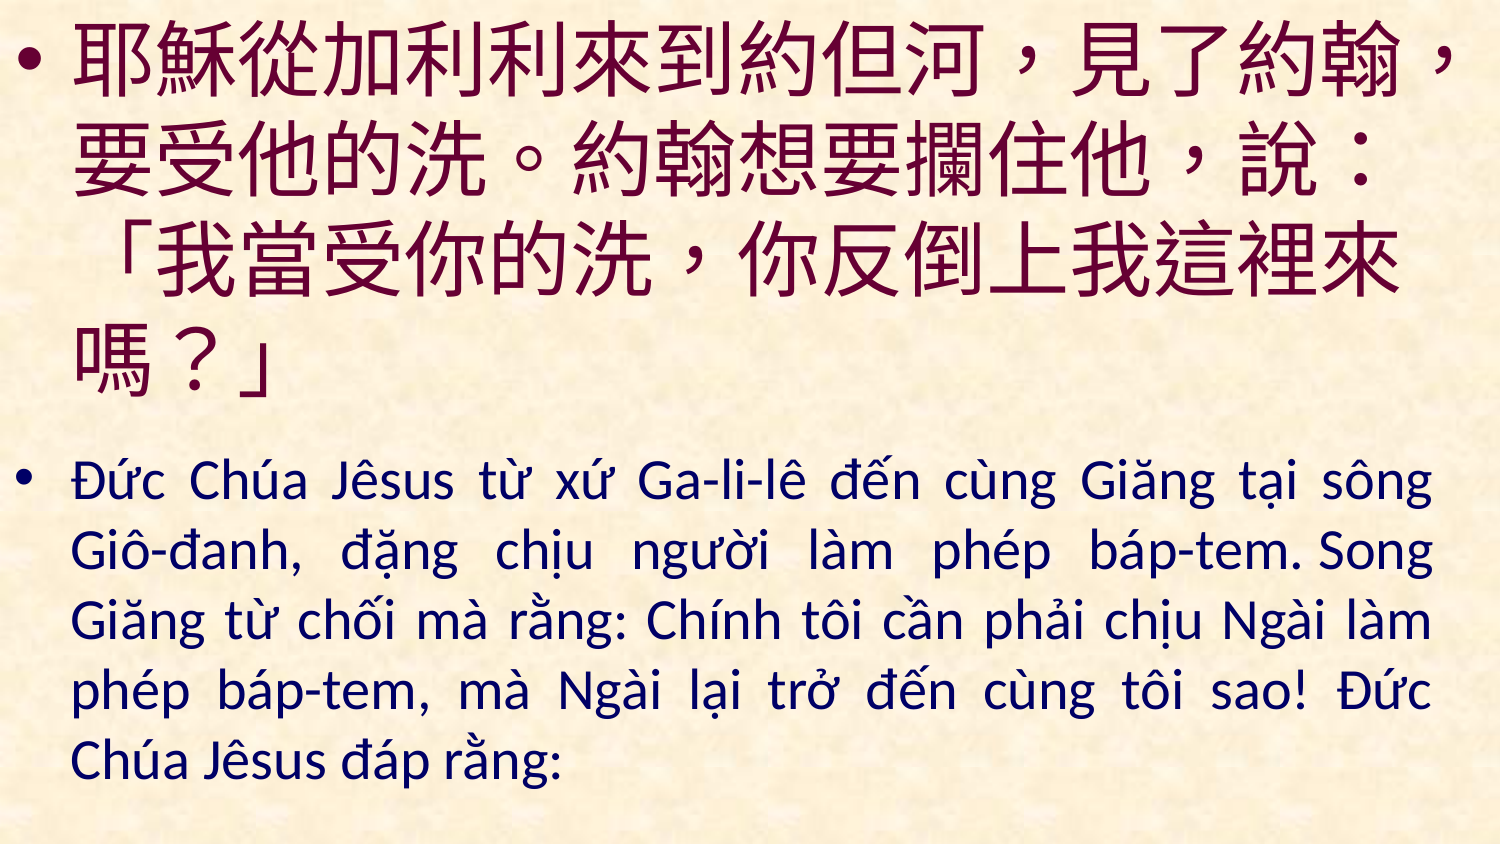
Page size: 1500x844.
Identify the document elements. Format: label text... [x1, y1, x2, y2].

text_box Ðức Chúa Jêsus từ xứ Ga-li-lê đến cùng Giăng tại sông Giô-đanh, đặng chịu người làm phép báp-tem. Song Giăng từ chối mà rằng: Chính tôi cần phải chịu Ngài làm phép báp-tem, mà Ngài lại trở đến cùng tôi sao! Ðức Chúa Jêsus đáp rằng: [0, 433, 1449, 840]
list 耶穌從加利利來到約但河，見了約翰，要受他的洗。約翰想要攔住他，說：「我當受你的洗，你反倒上我這裡來嗎？」 [0, 0, 1450, 399]
picture [0, 0, 1500, 844]
